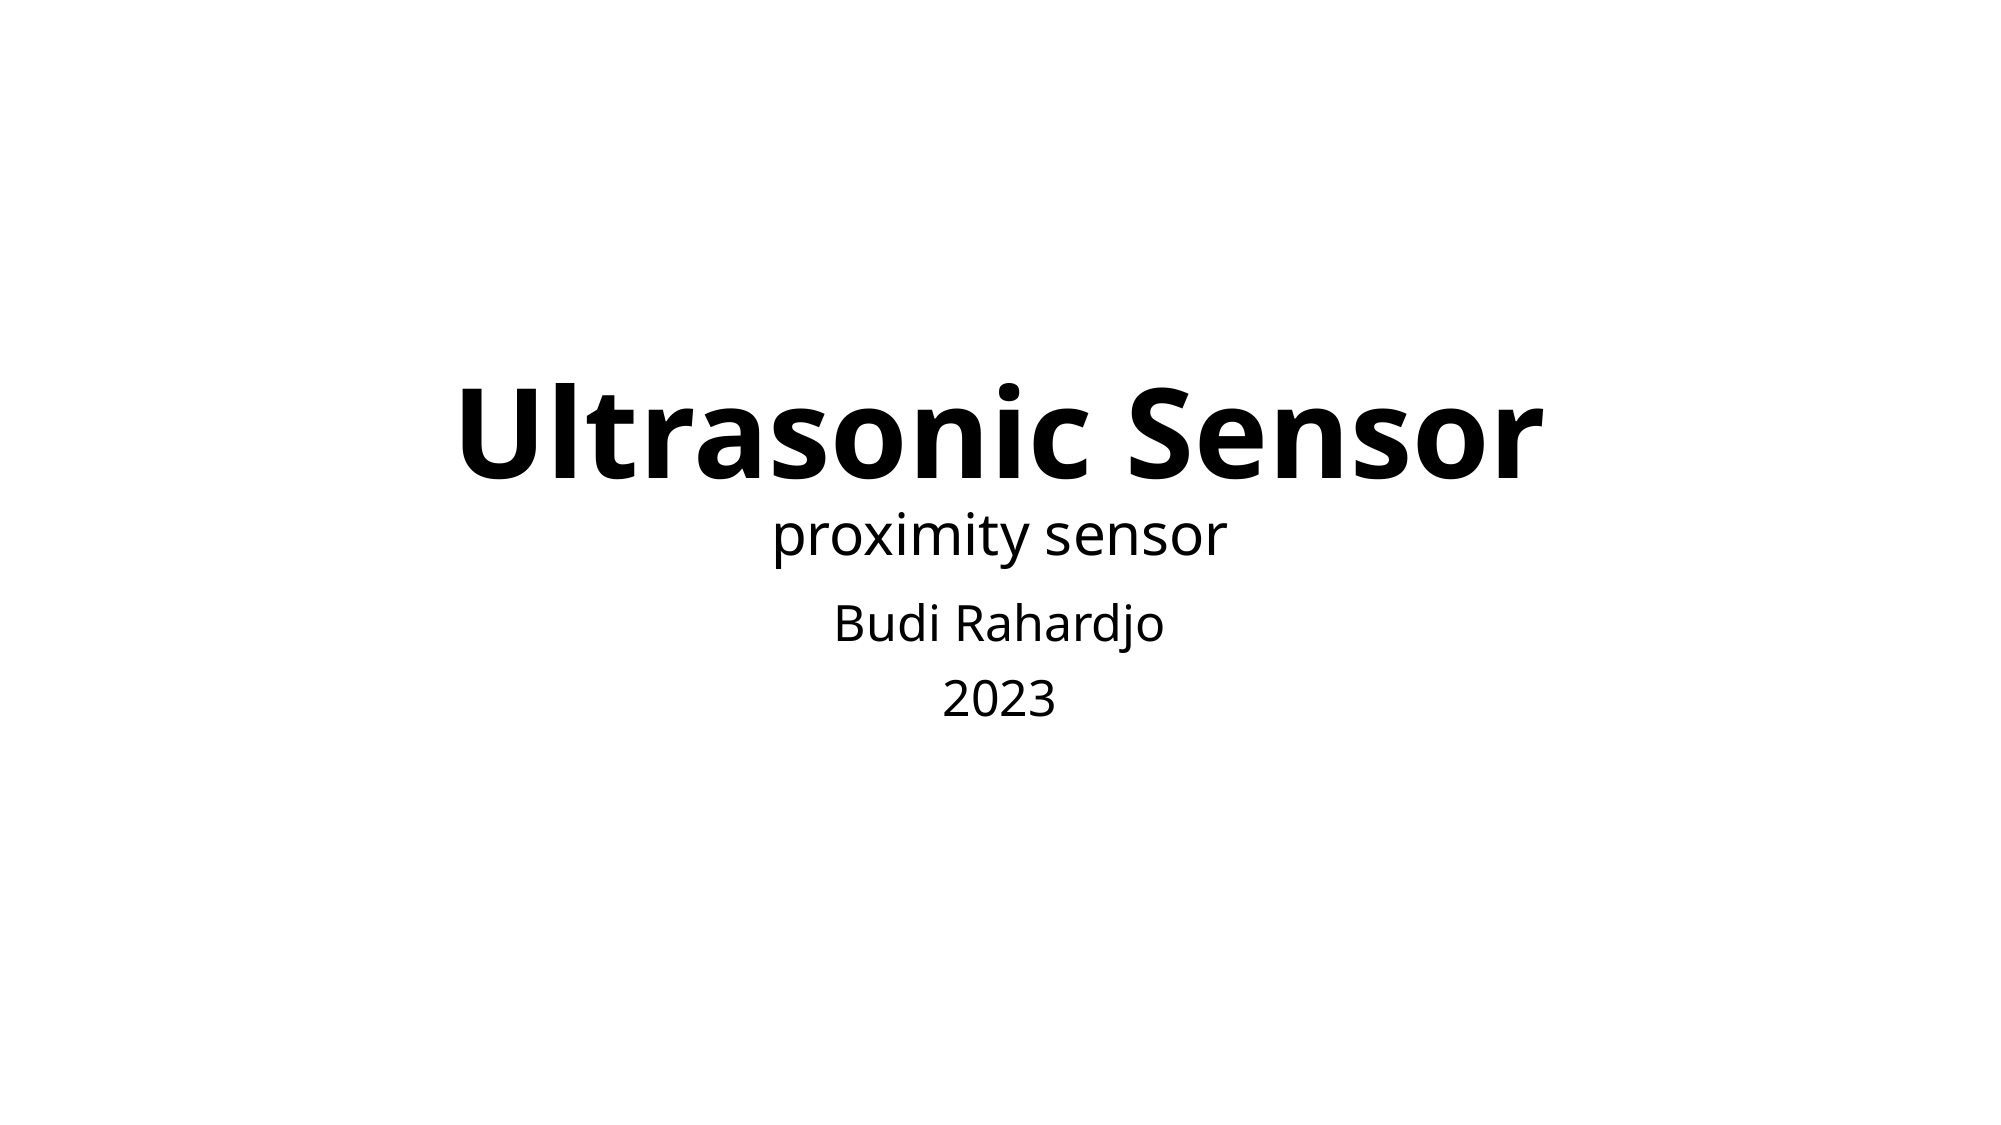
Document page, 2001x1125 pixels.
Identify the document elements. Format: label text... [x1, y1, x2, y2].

title Ultrasonic Sensor proximity sensor [249, 184, 1750, 576]
subtitle Budi Rahardjo 2023 [249, 590, 1750, 863]
